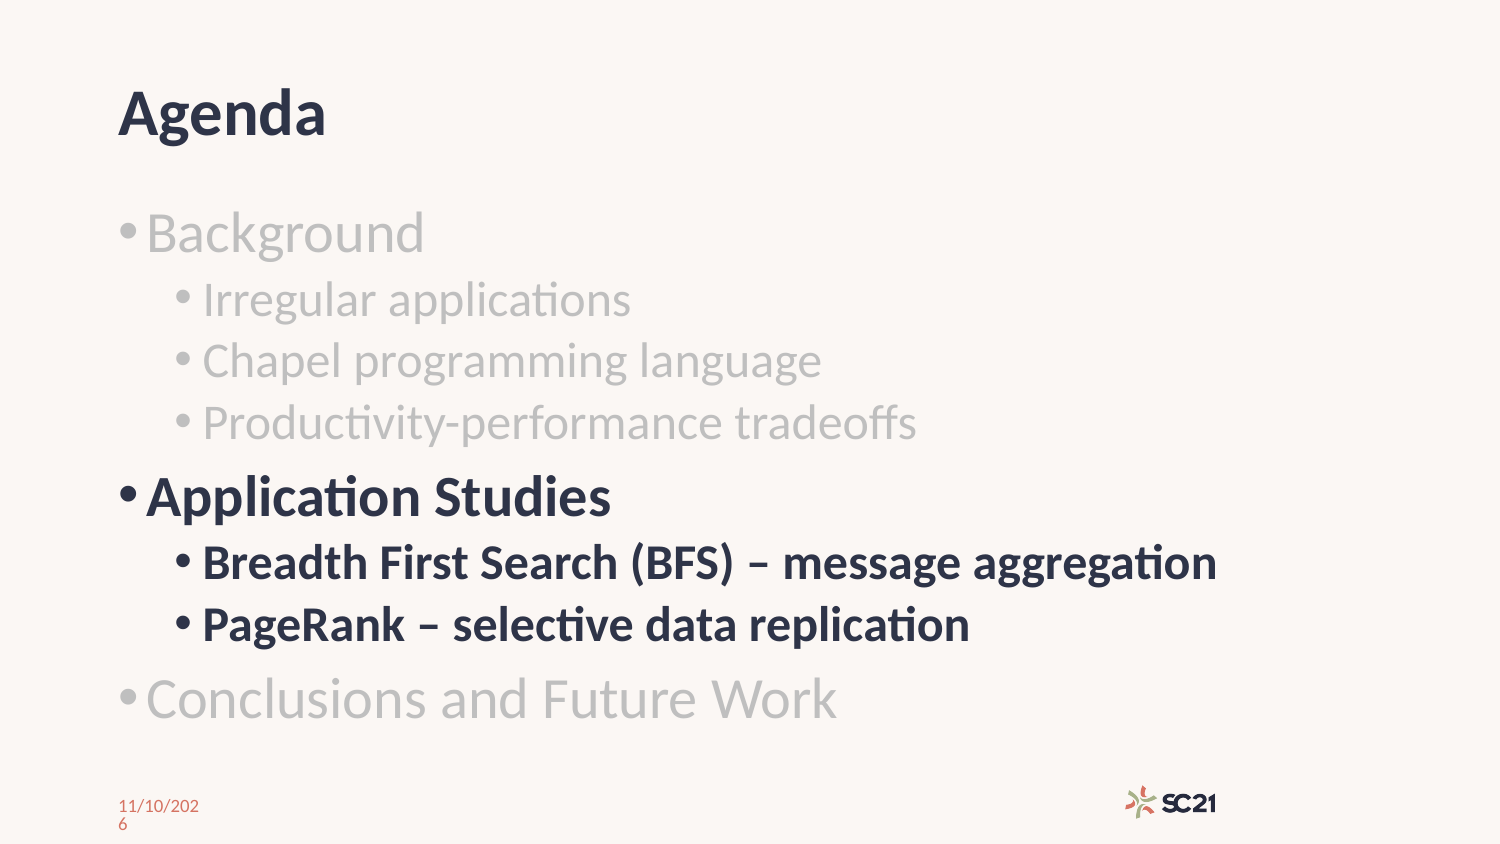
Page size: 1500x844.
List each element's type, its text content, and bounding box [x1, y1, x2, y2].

picture [1125, 785, 1215, 819]
list Background Irregular applications Chapel programming language Productivity-performance tradeoffs Application Studies Breadth First Search (BFS) – message aggregation PageRank – selective data replication Conclusions and Future Work [103, 194, 1397, 760]
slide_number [103, 782, 216, 827]
title Agenda [103, 54, 1232, 173]
